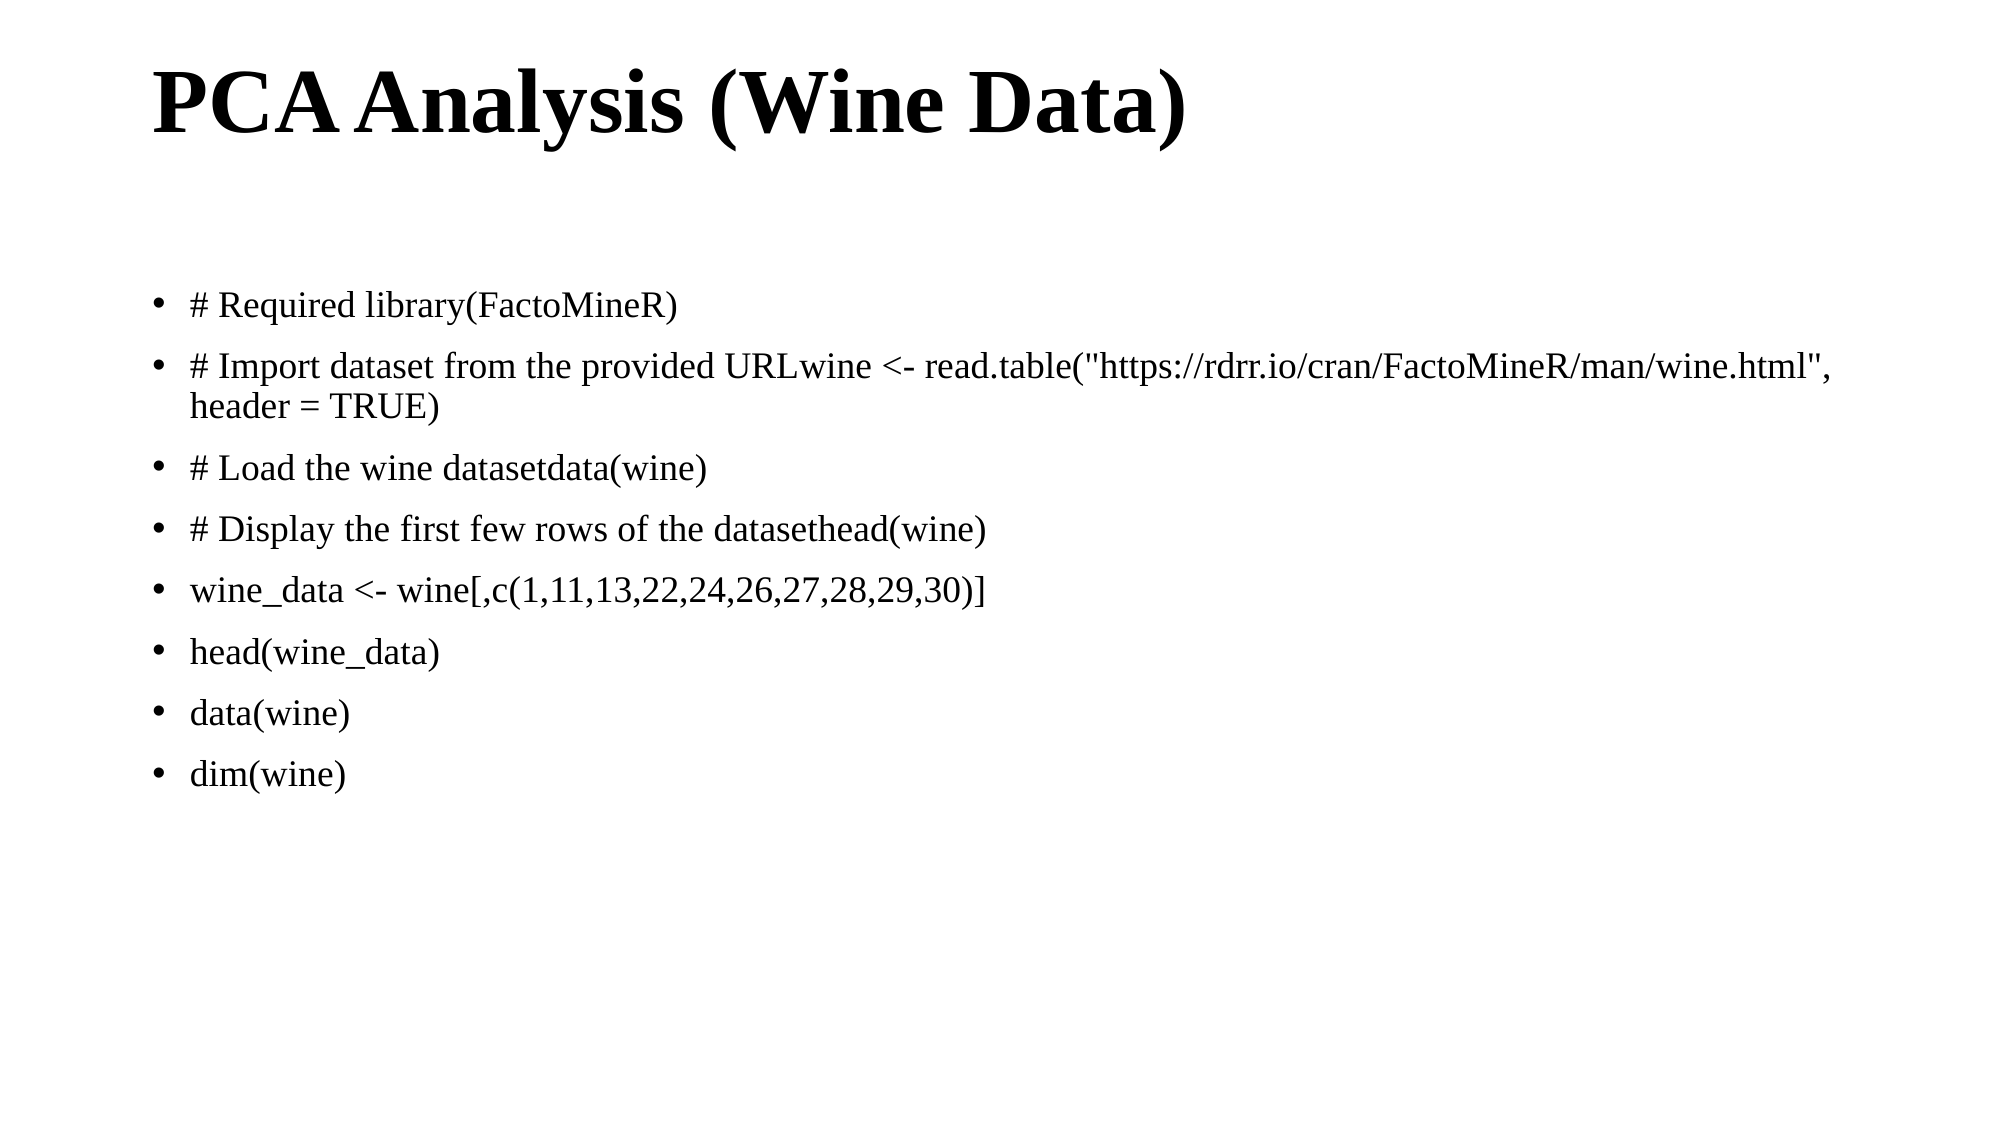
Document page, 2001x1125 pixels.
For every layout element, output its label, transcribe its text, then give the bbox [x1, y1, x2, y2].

list # Required library(FactoMineR) # Import dataset from the provided URLwine <- read.table("https://rdrr.io/cran/FactoMineR/man/wine.html", header = TRUE) # Load the wine datasetdata(wine) # Display the first few rows of the datasethead(wine) wine_data <- wine[,c(1,11,13,22,24,26,27,28,29,30)] head(wine_data) data(wine) dim(wine) [137, 277, 1863, 992]
title PCA Analysis (Wine Data) [137, 48, 1863, 267]
